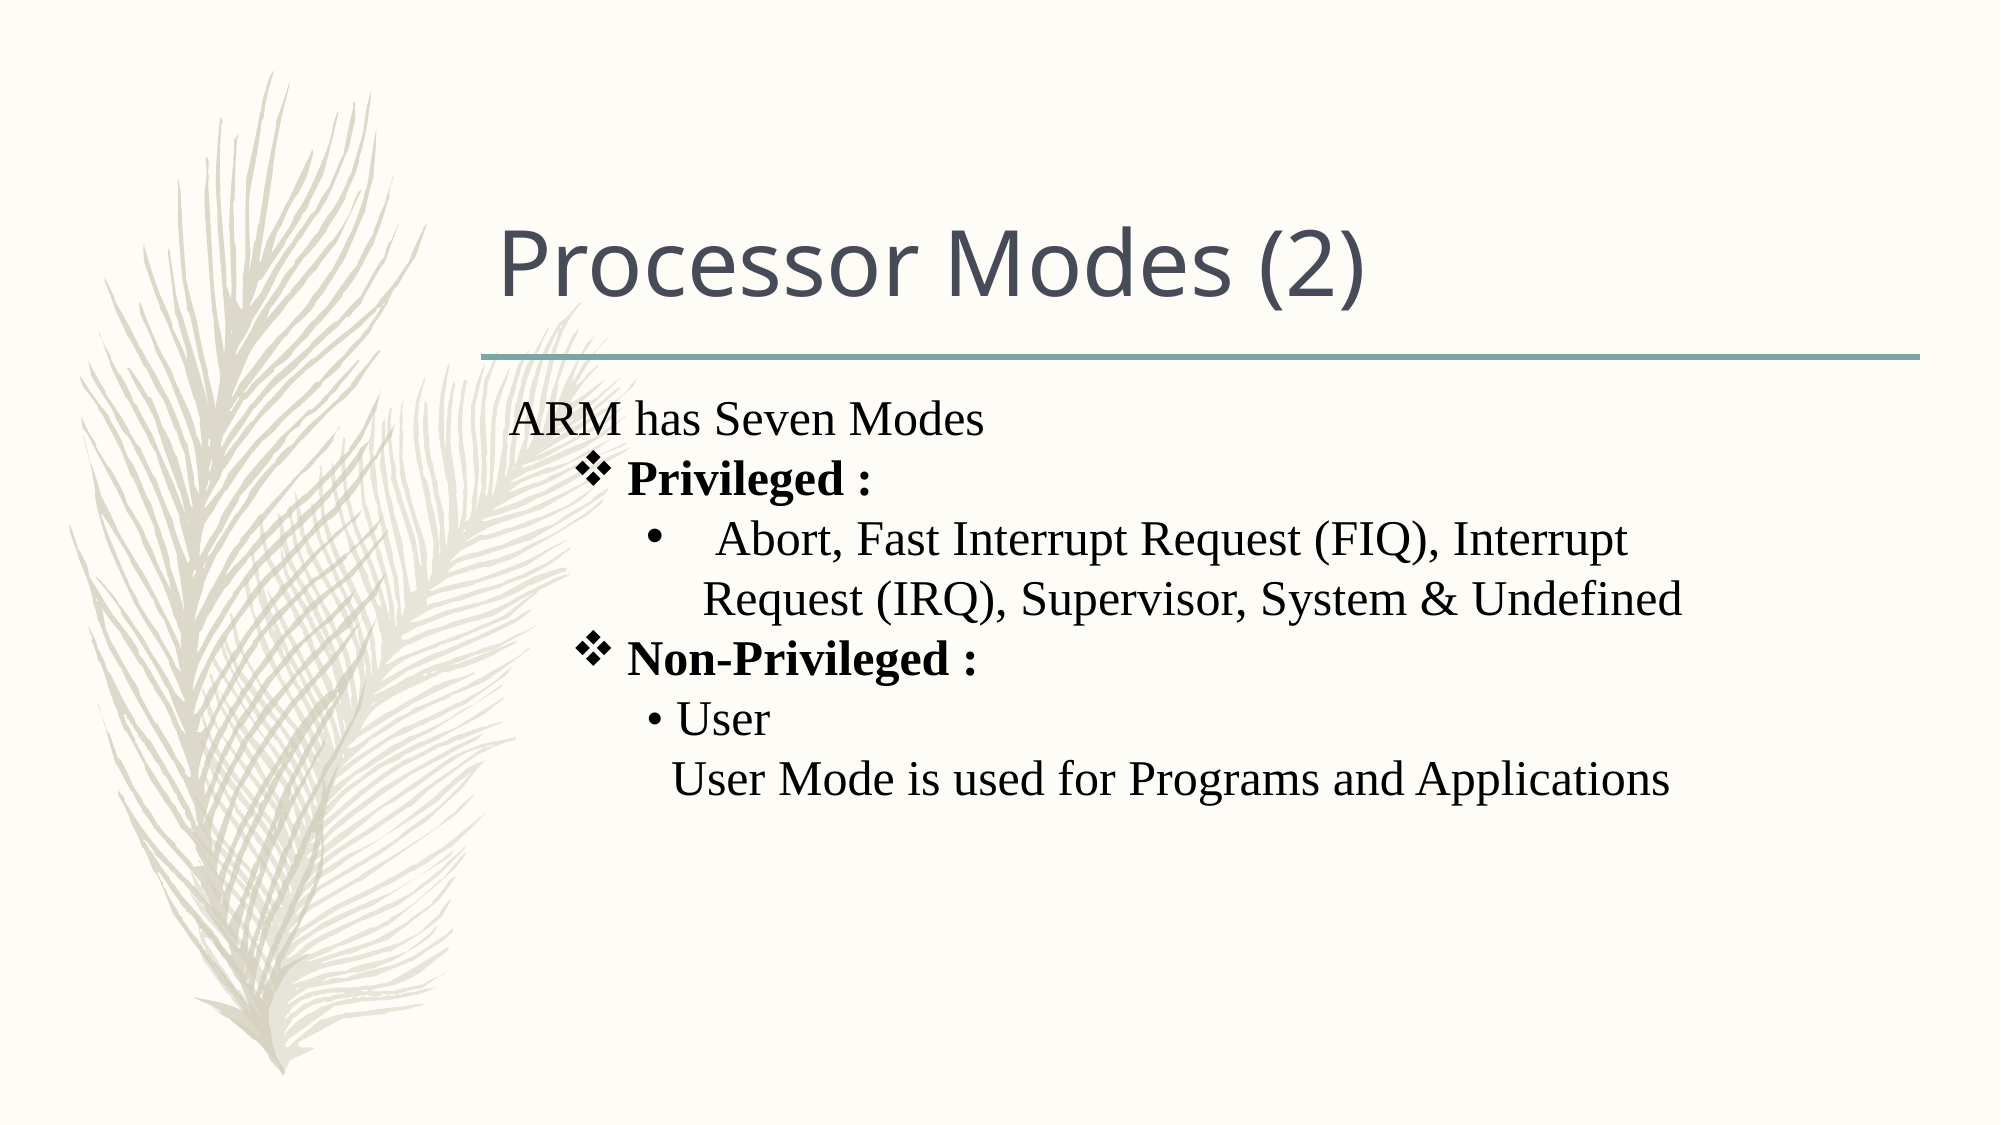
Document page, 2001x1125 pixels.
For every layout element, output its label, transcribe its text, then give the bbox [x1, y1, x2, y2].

text_box ARM has Seven Modes Privileged : Abort, Fast Interrupt Request (FIQ), Interrupt Request (IRQ), Supervisor, System & Undefined Non-Privileged : • User User Mode is used for Programs and Applications [481, 257, 1807, 813]
title Processor Modes (2) [481, 93, 1920, 350]
